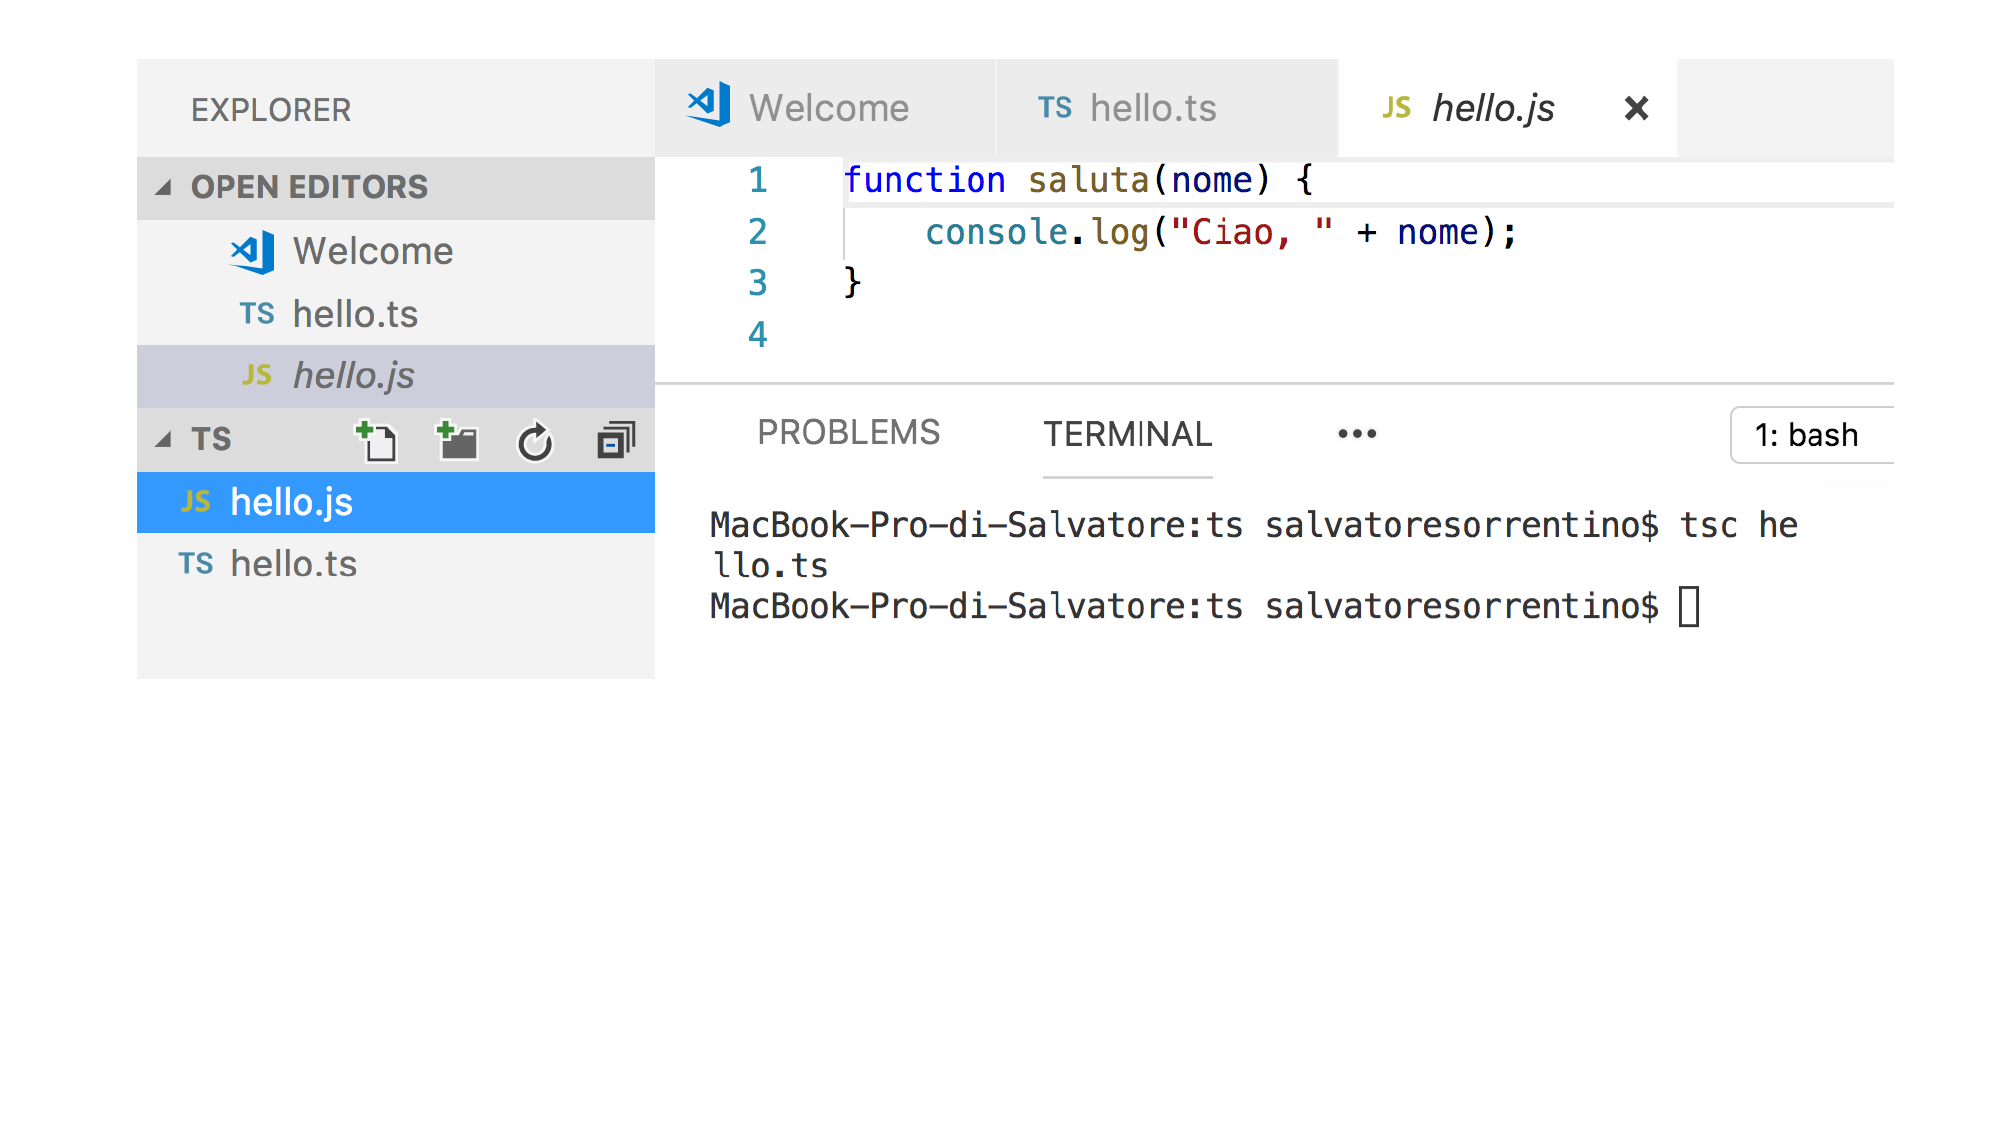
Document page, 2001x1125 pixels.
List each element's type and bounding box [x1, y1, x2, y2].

list [137, 59, 1894, 679]
